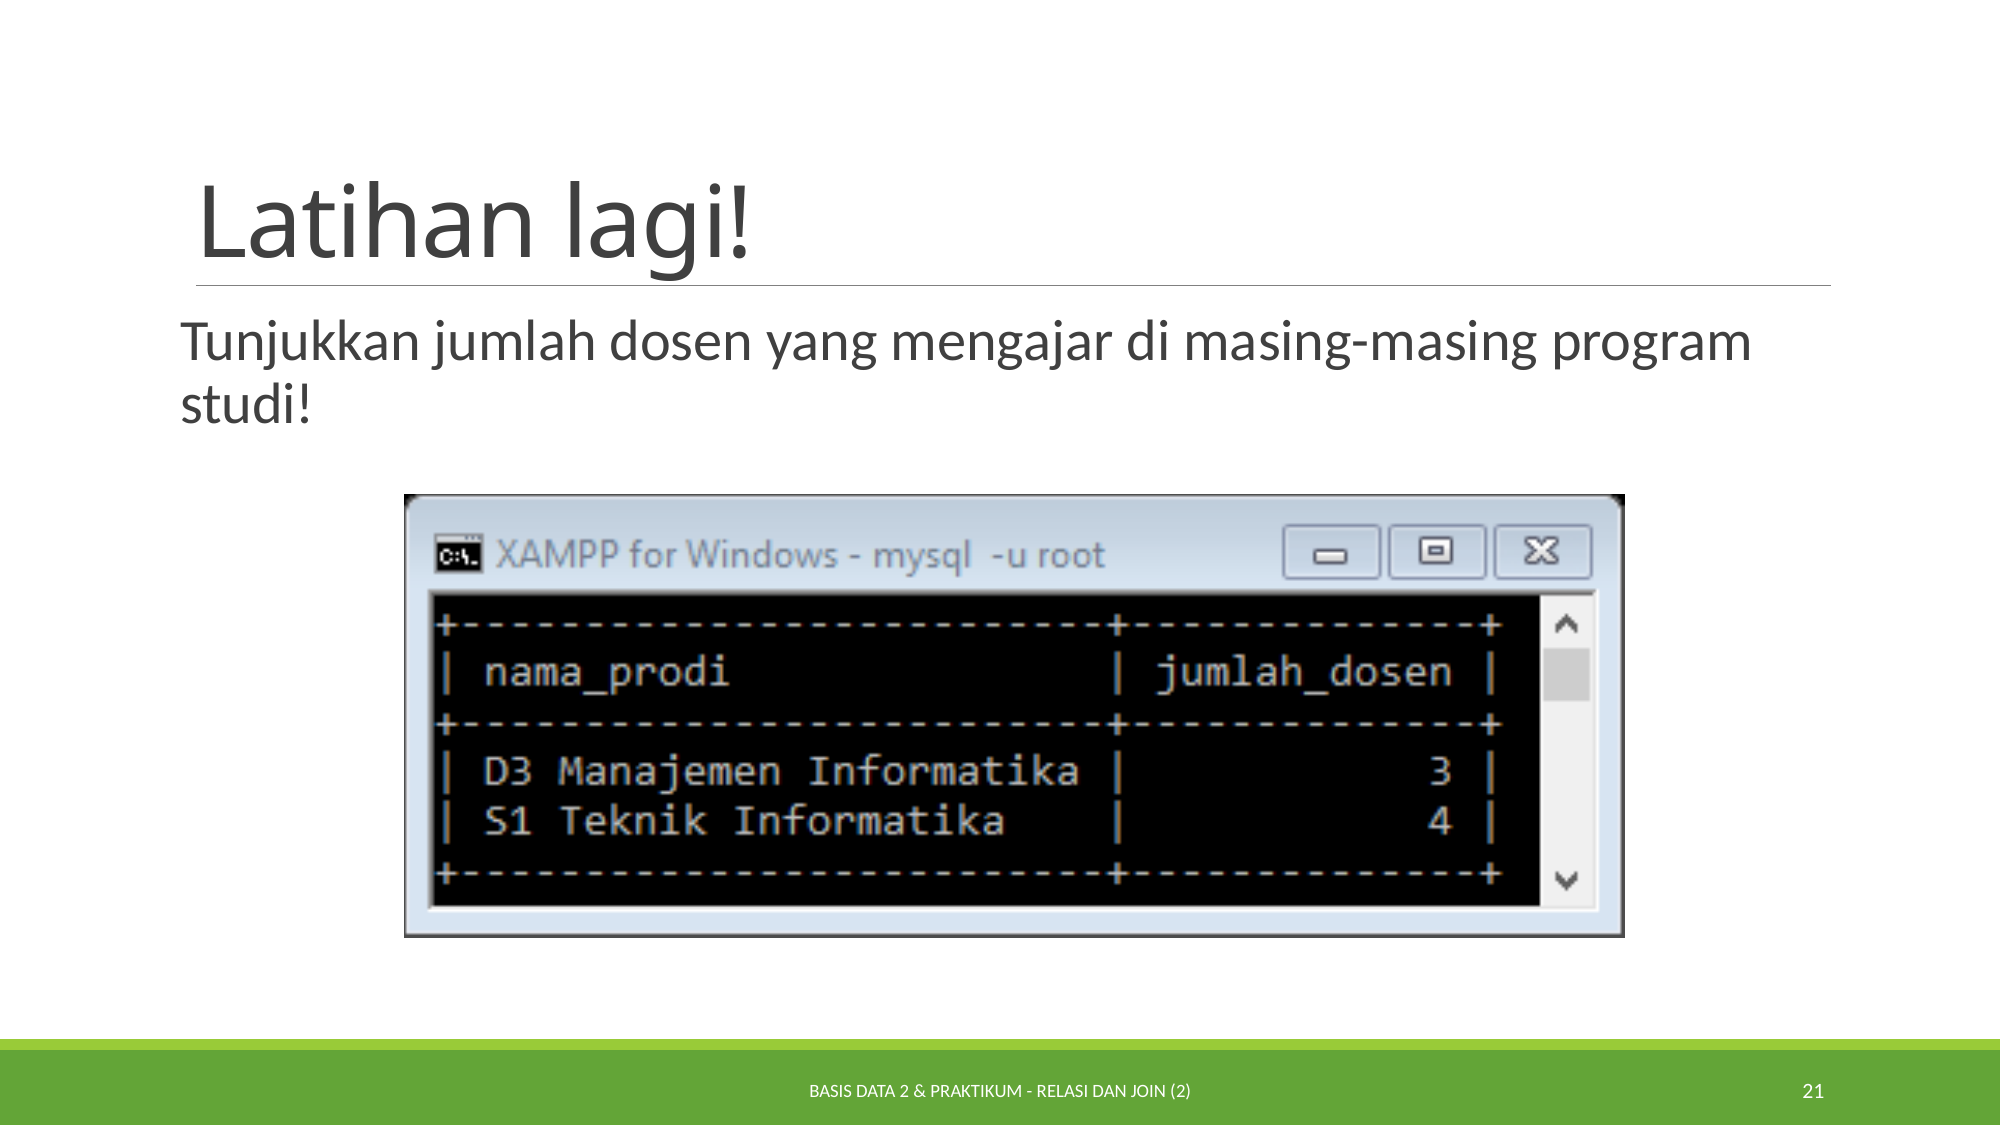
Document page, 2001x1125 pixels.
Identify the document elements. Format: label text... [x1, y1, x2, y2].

footer Basis Data 2 & Praktikum - Relasi dan Join (2) [604, 1059, 1396, 1120]
slide_number 21 [1624, 1059, 1840, 1120]
picture [404, 493, 1625, 939]
list Tunjukkan jumlah dosen yang mengajar di masing-masing program studi! [180, 302, 1830, 963]
title Latihan lagi! [180, 47, 1830, 285]
